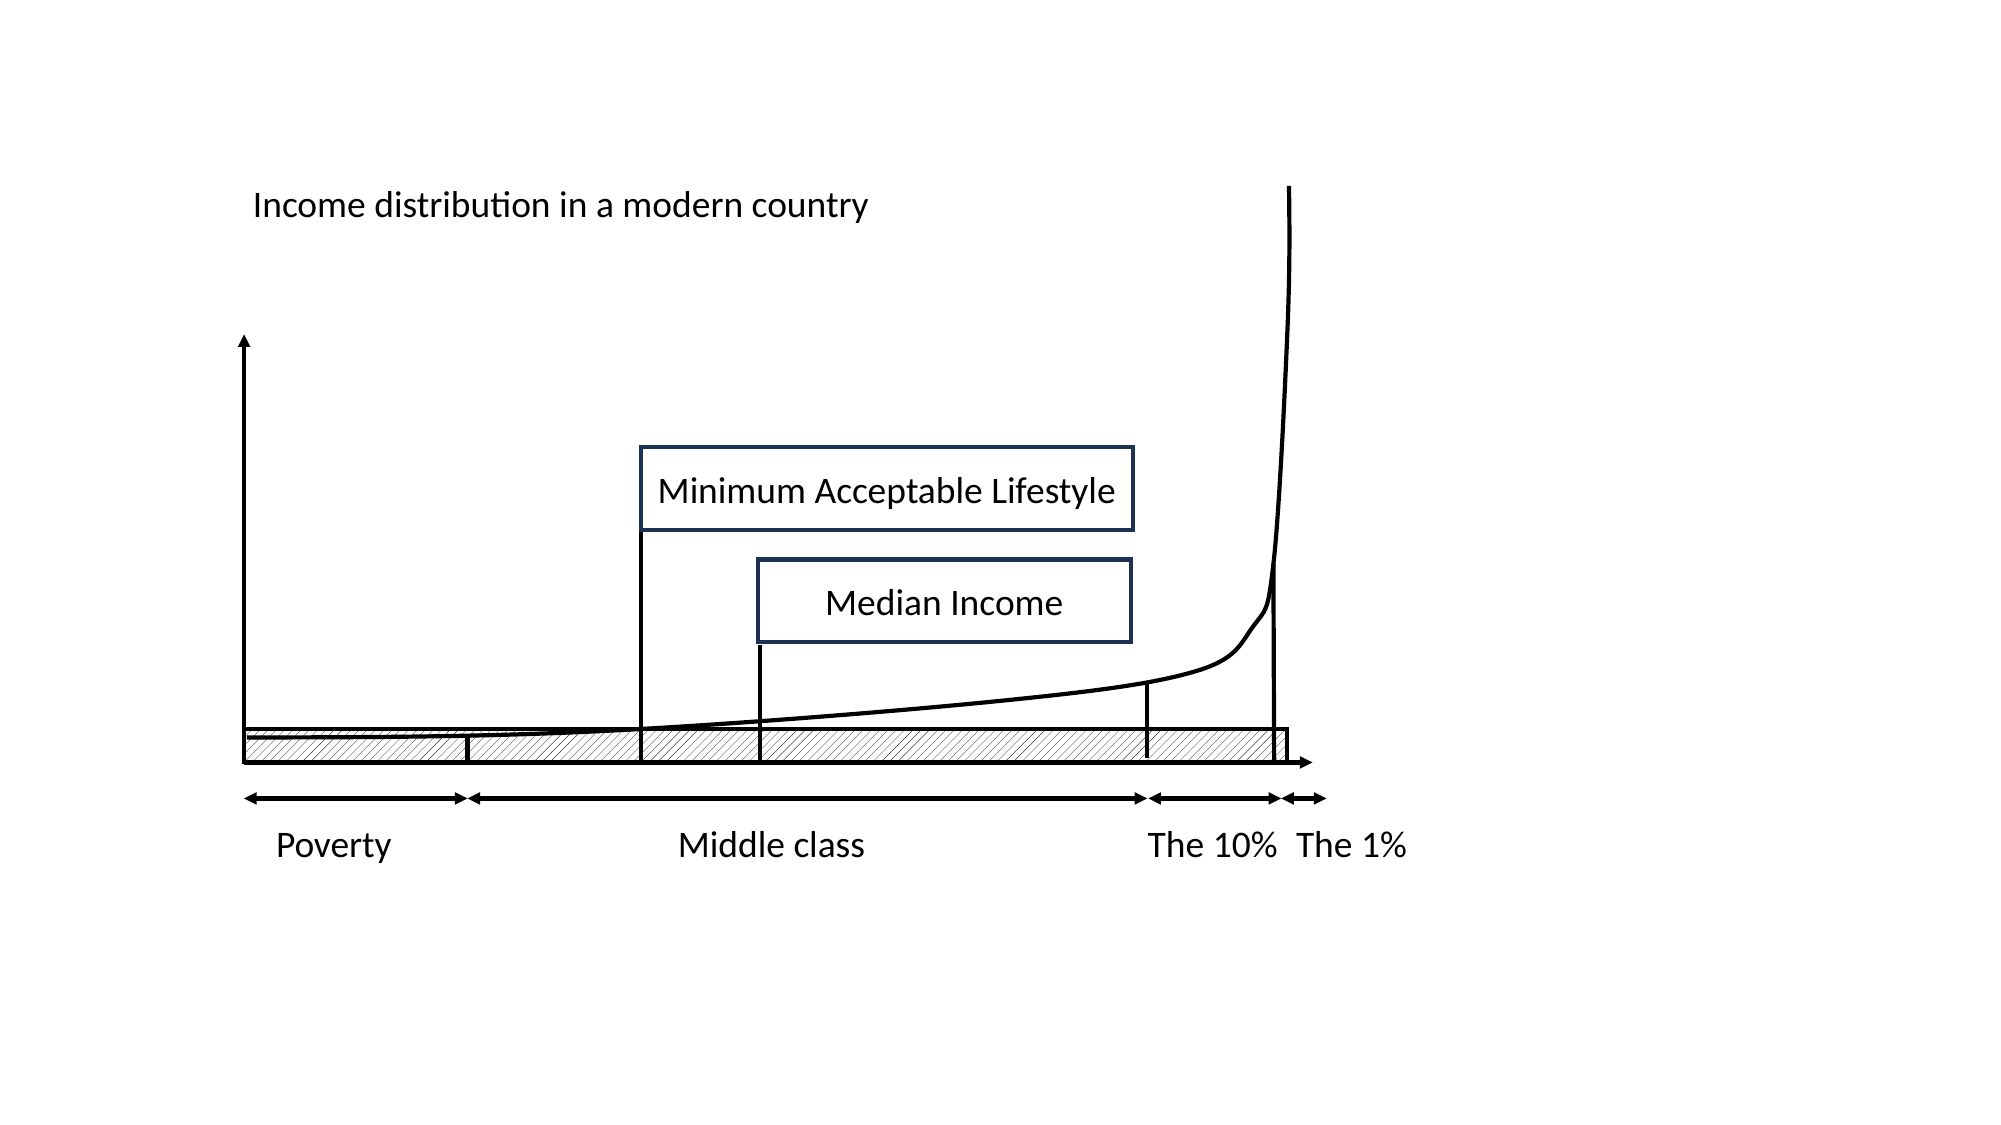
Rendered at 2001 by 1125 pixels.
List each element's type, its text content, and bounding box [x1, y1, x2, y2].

text_box [643, 728, 758, 760]
text_box [246, 737, 465, 760]
text_box Median Income [757, 559, 1132, 643]
text_box [470, 731, 639, 760]
text_box [762, 728, 1272, 760]
text_box Income distribution in a modern country [238, 173, 926, 233]
text_box [246, 728, 262, 736]
text_box Poverty [261, 812, 525, 873]
text_box [1277, 728, 1288, 760]
text_box The 1% [1281, 812, 1433, 873]
text_box [246, 529, 639, 739]
text_box Middle class [663, 812, 926, 873]
text_box [643, 185, 1291, 730]
text_box The 10% [1132, 812, 1281, 873]
text_box Minimum Acceptable Lifestyle [640, 446, 1134, 531]
